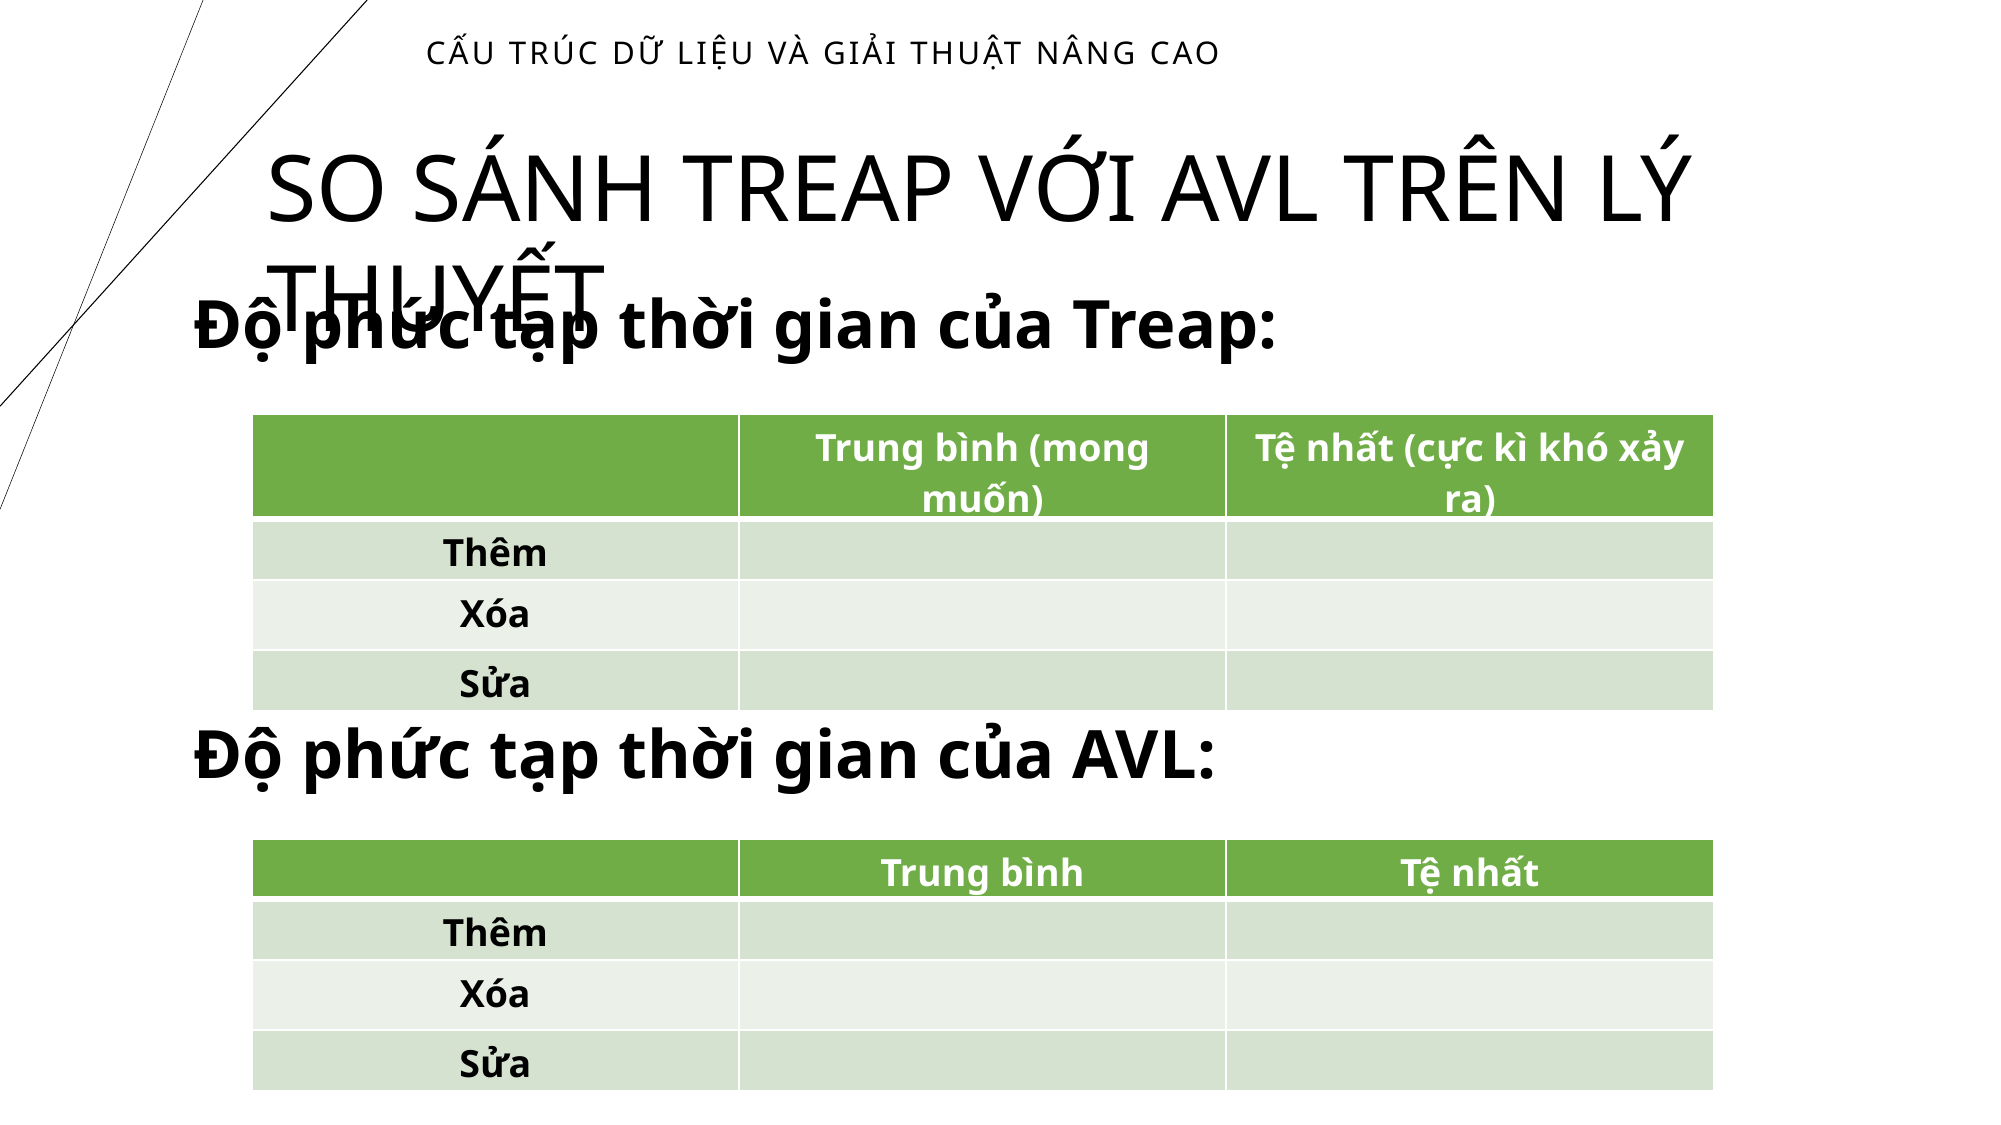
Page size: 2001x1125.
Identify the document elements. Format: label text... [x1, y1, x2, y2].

title Cấu trúc dữ liệu và giải thuật nâng cao [362, 11, 1285, 97]
text_box Độ phức tạp thời gian của AVL: [178, 704, 1872, 799]
text_box Độ phức tạp thời gian của Treap: [178, 274, 1872, 370]
text_box SO SÁNH TREAP VỚI AVL TRÊN LÝ THUYẾT [251, 122, 2000, 358]
